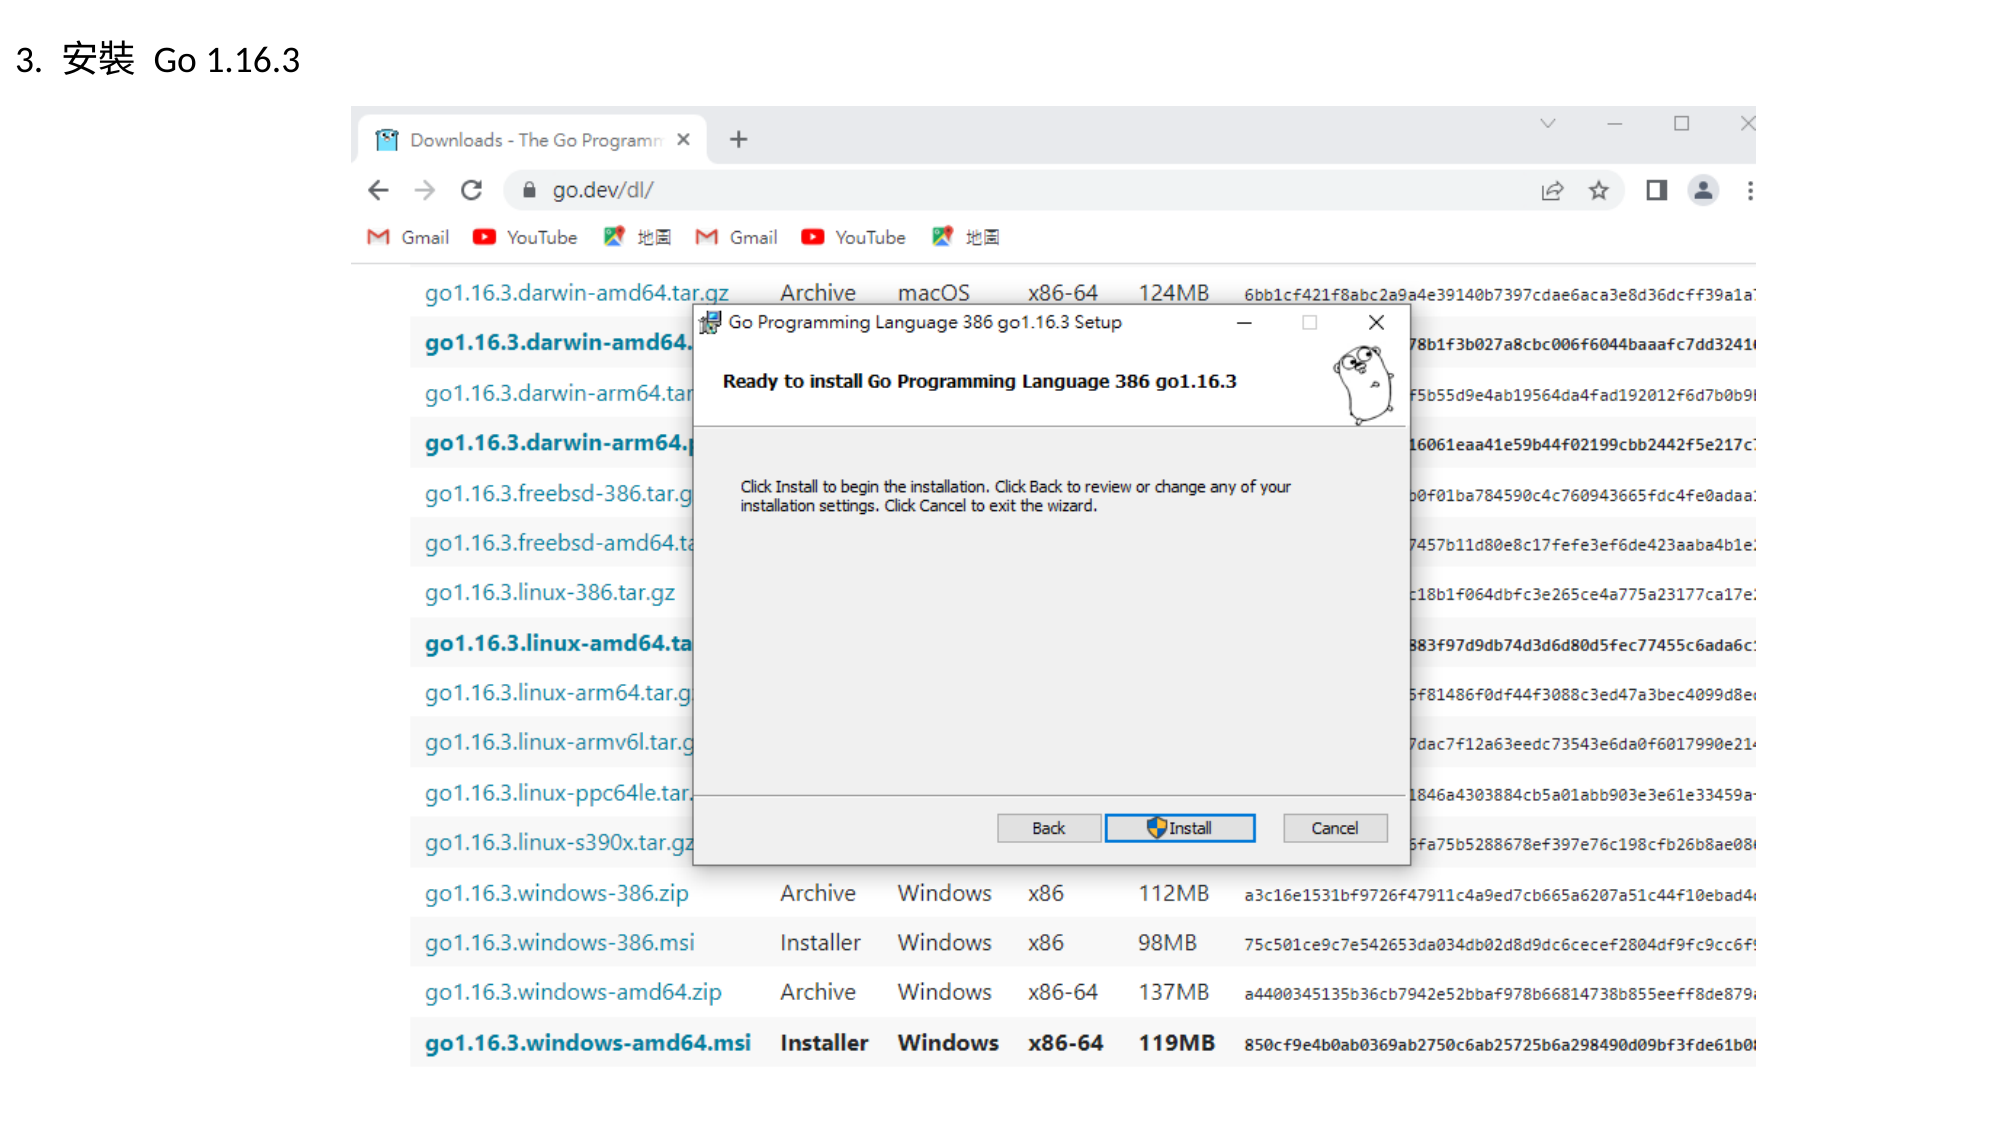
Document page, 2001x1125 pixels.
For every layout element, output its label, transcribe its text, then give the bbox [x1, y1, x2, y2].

picture [351, 106, 1756, 1094]
text_box 3. 安裝 Go 1.16.3 [0, 27, 1021, 88]
